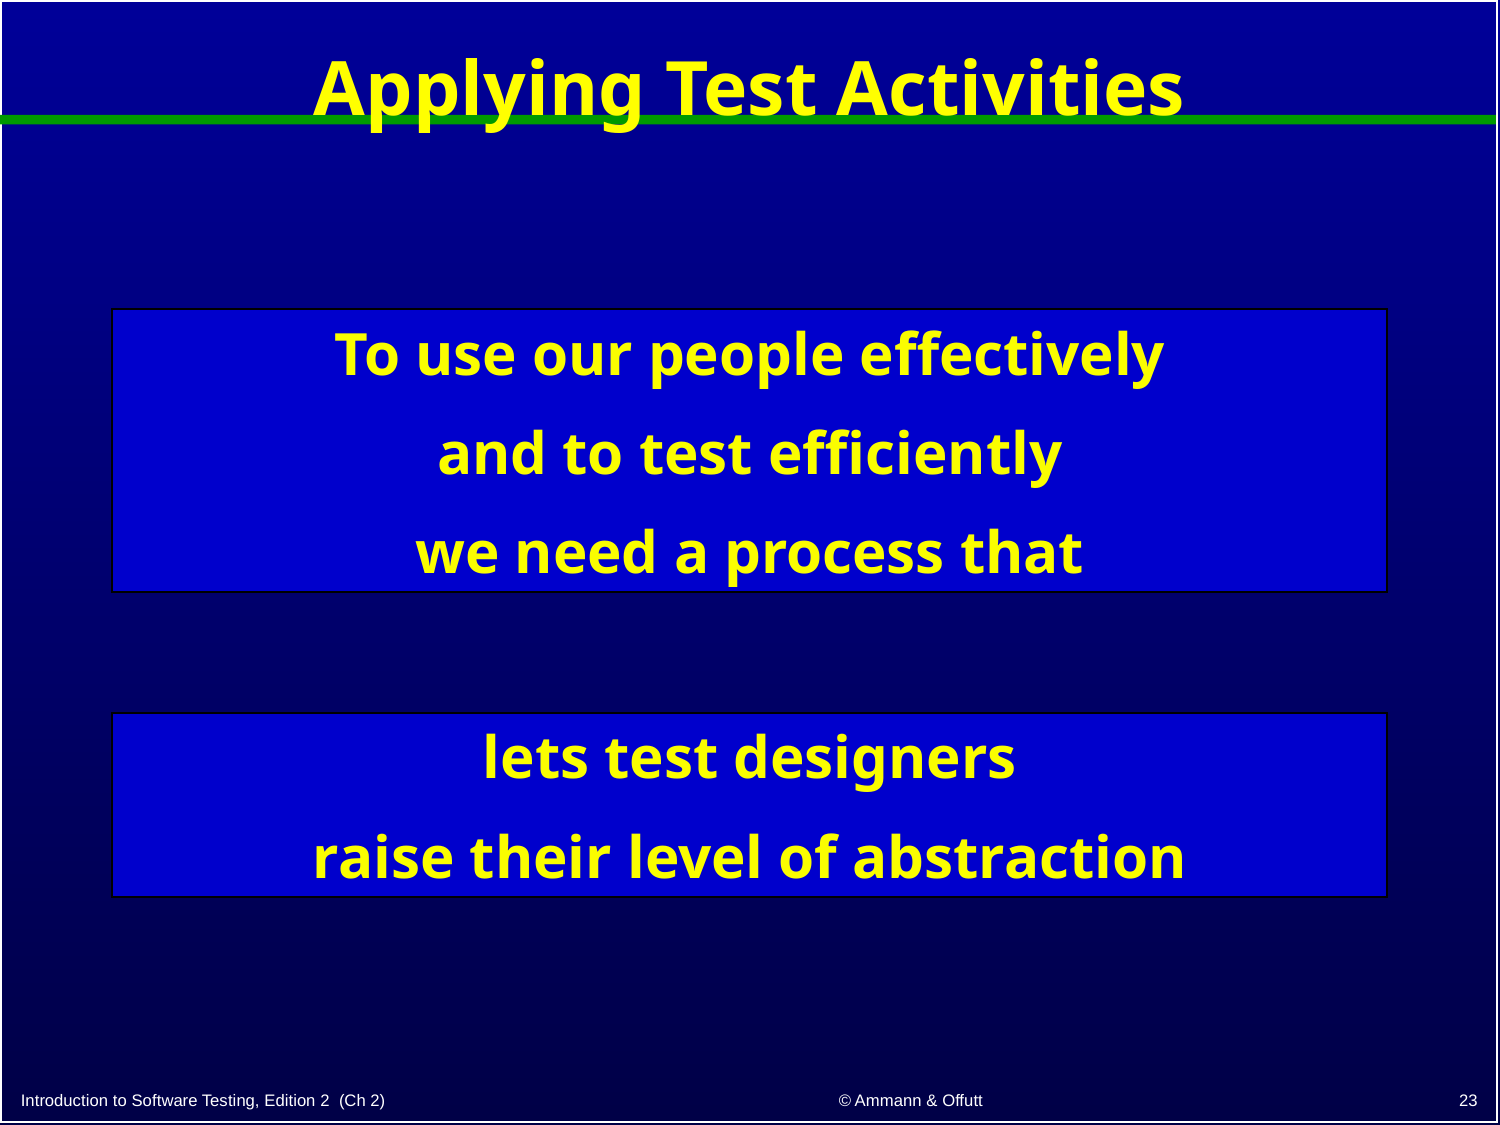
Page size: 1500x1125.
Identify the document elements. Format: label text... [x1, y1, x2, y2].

title Applying Test Activities [7, 15, 1493, 167]
slide_number 23 [1179, 1074, 1493, 1119]
footer © Ammann & Offutt [673, 1075, 1149, 1119]
text_box To use our people effectively and to test efficiently we need a process that [112, 309, 1388, 593]
slide_number Introduction to Software Testing, Edition 2 (Ch 2) [5, 1077, 637, 1119]
text_box lets test designers raise their level of abstraction [112, 713, 1388, 898]
